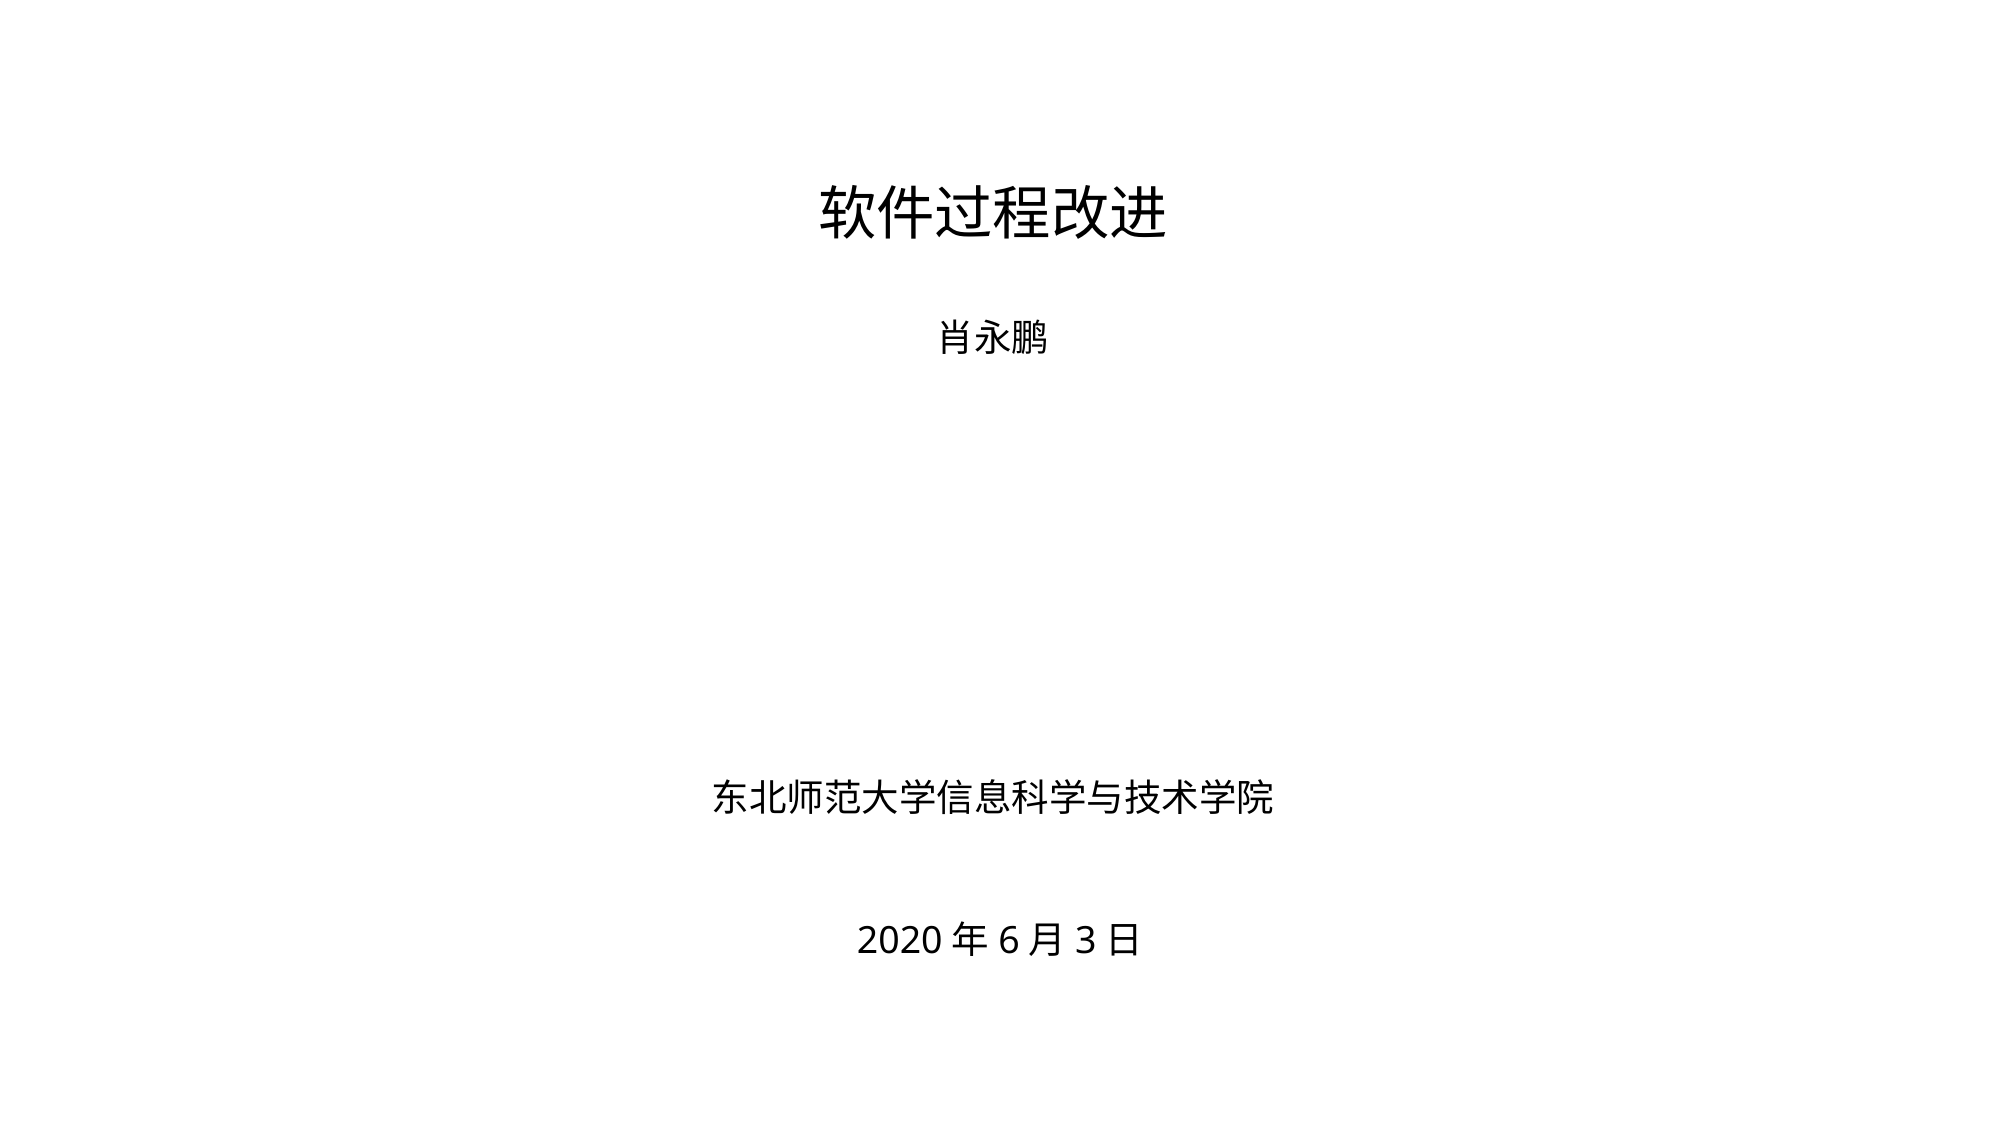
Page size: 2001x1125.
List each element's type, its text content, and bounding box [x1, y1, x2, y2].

text_box 东北师范大学信息科学与技术学院 [697, 766, 1290, 827]
text_box 肖永鹏 [922, 306, 1065, 366]
text_box 软件过程改进 [803, 169, 1183, 254]
text_box 2020年6月3日 [842, 908, 1158, 969]
